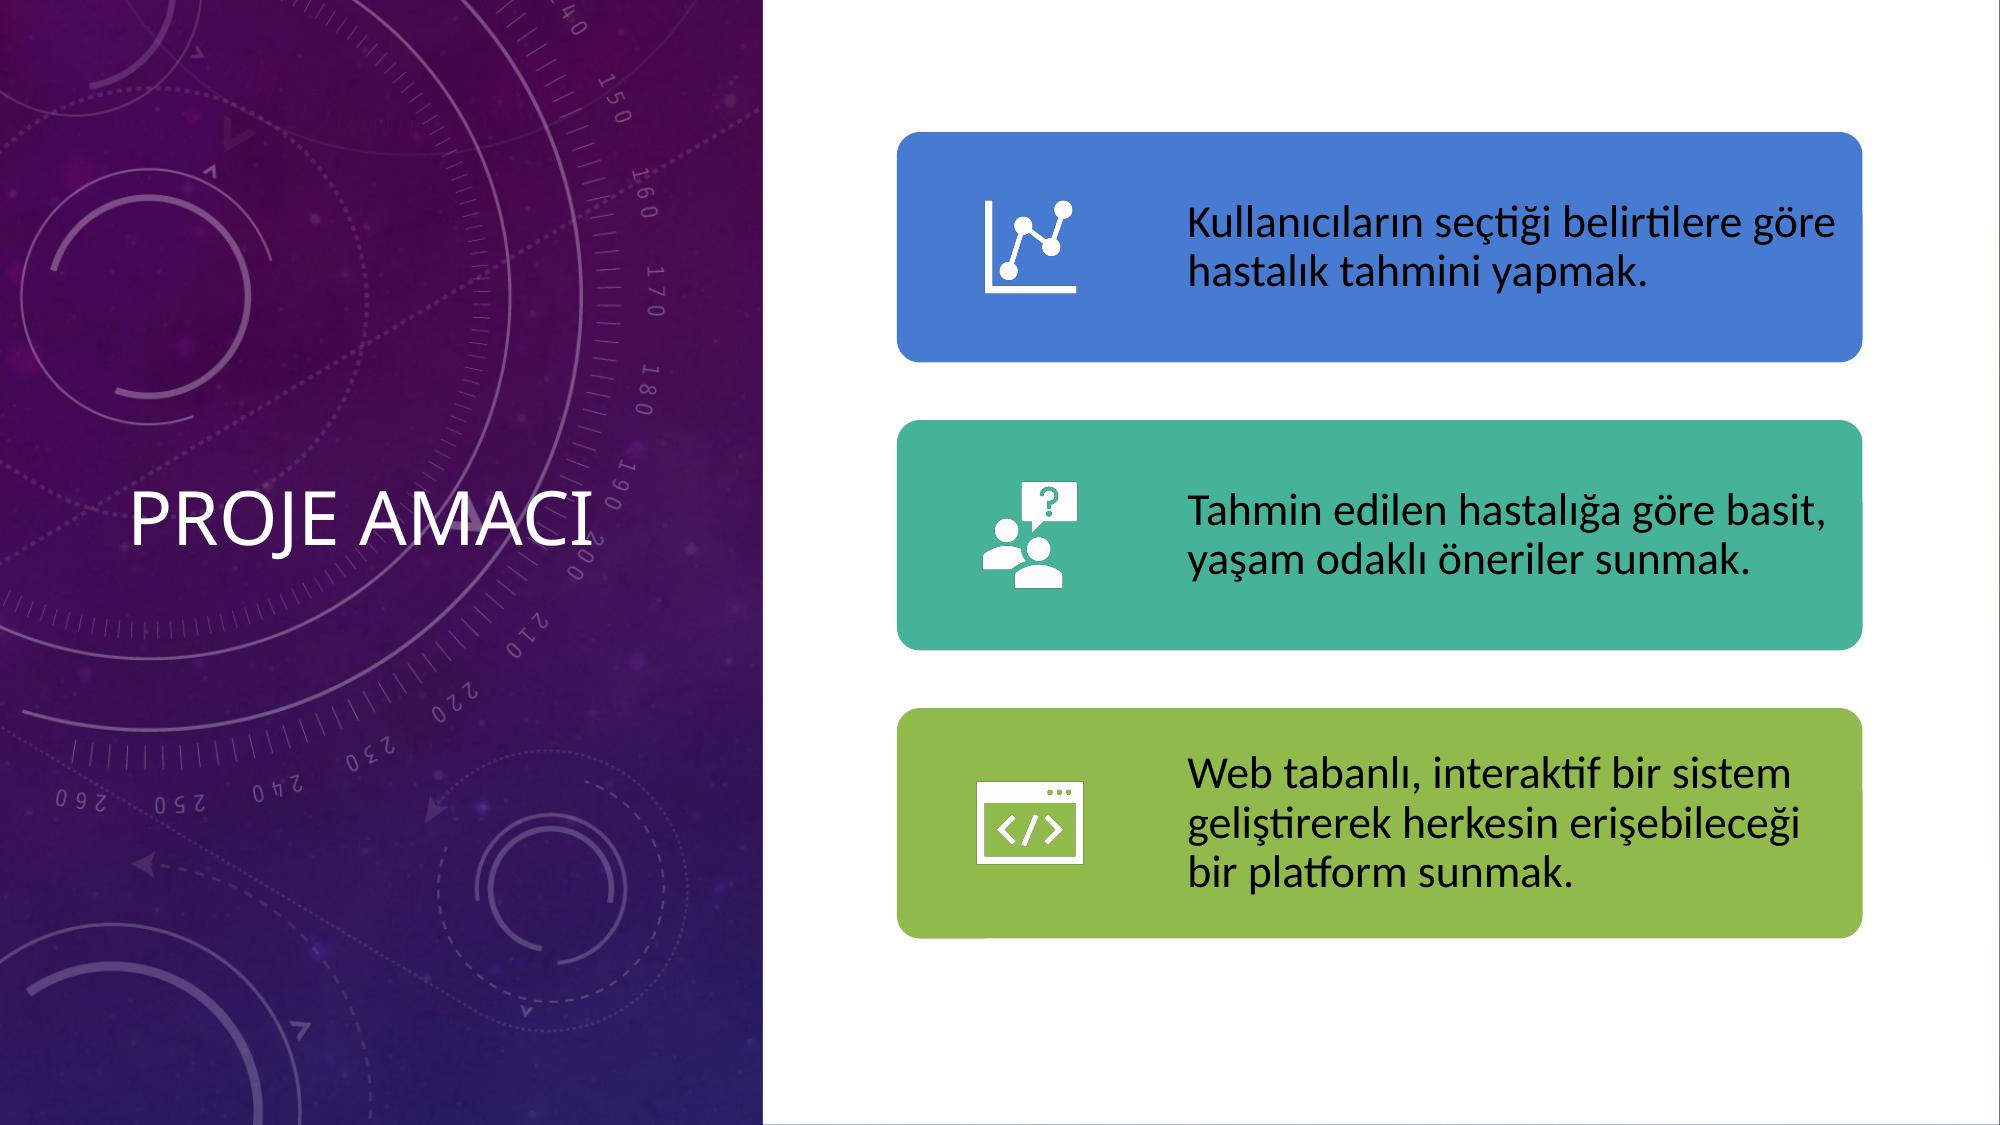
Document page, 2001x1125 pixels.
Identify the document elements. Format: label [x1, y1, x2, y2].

picture [0, 0, 763, 1125]
list [896, 131, 1863, 939]
text_box [763, 0, 2000, 1125]
